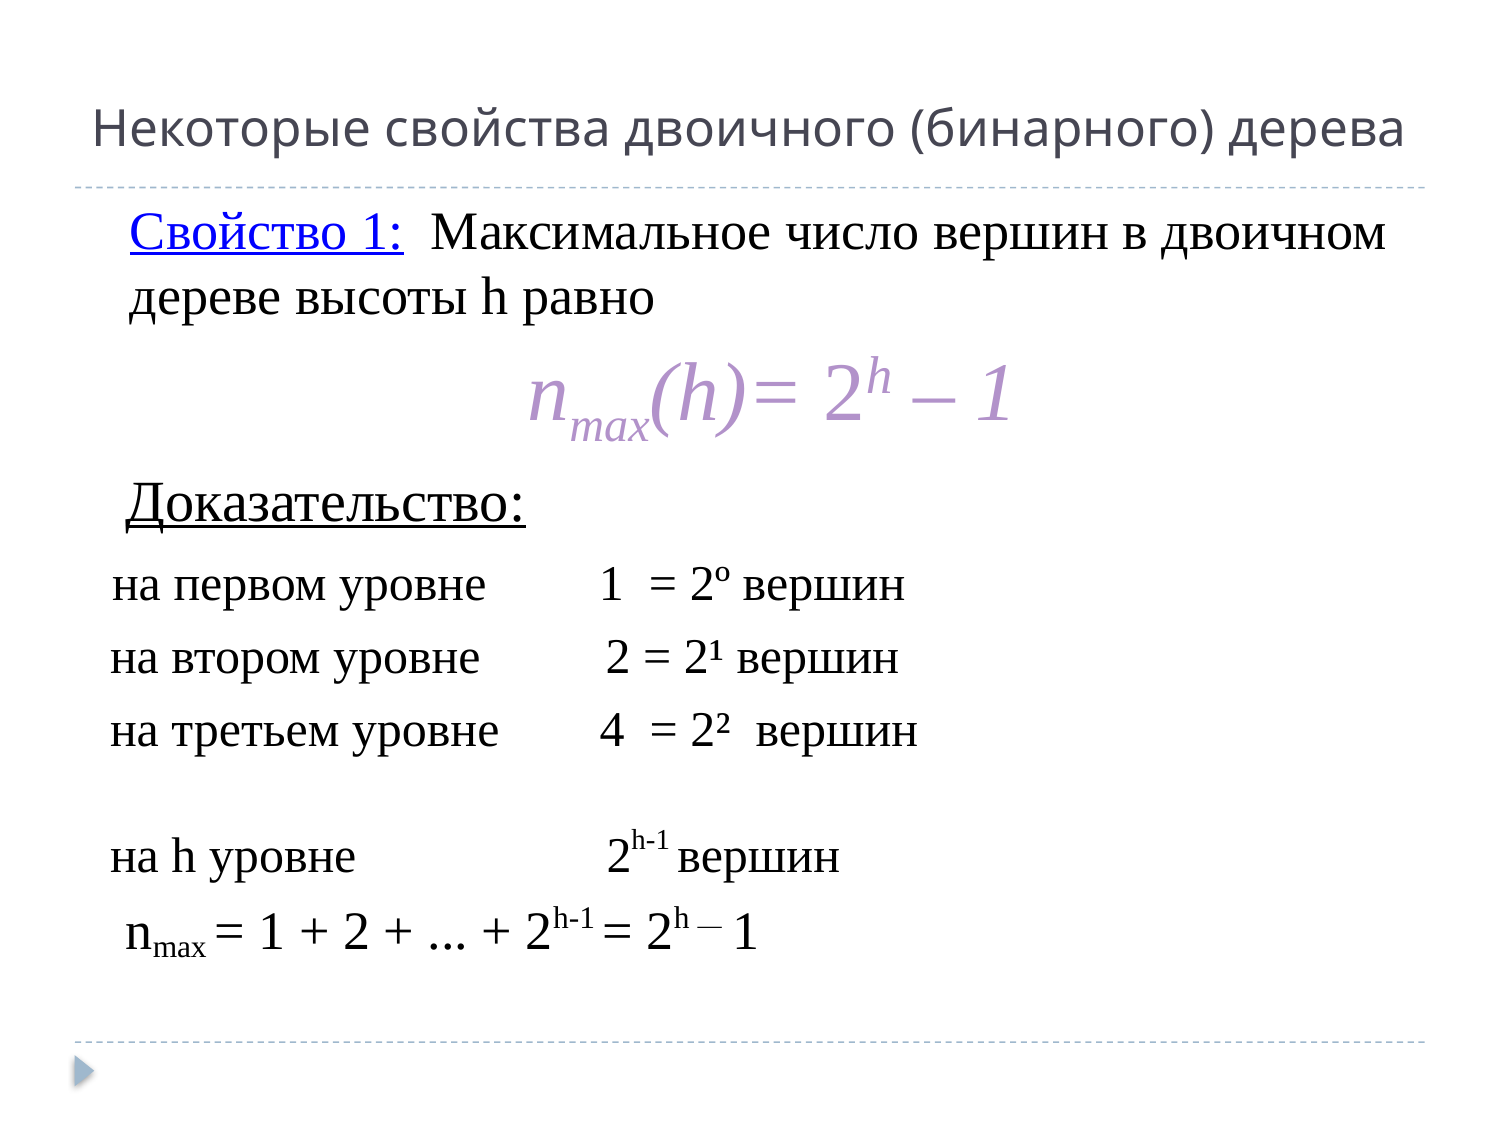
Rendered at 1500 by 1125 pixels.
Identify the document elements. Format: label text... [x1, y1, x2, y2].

text_box Свойство 1: Максимальное число вершин в двоичном дереве высоты h равно nmax(h)= 2h – 1 Доказательство: на первом уровне 1 = 2º вершин на втором уровне 2 = 2¹ вершин на третьем уровне 4 = 2² вершин на h уровне 2h-1 вершин nmax = 1 + 2 + ... + 2h-1 = 2h — 1 [70, 187, 1430, 1012]
title Некоторые свойства двоичного (бинарного) дерева [75, 24, 1425, 164]
